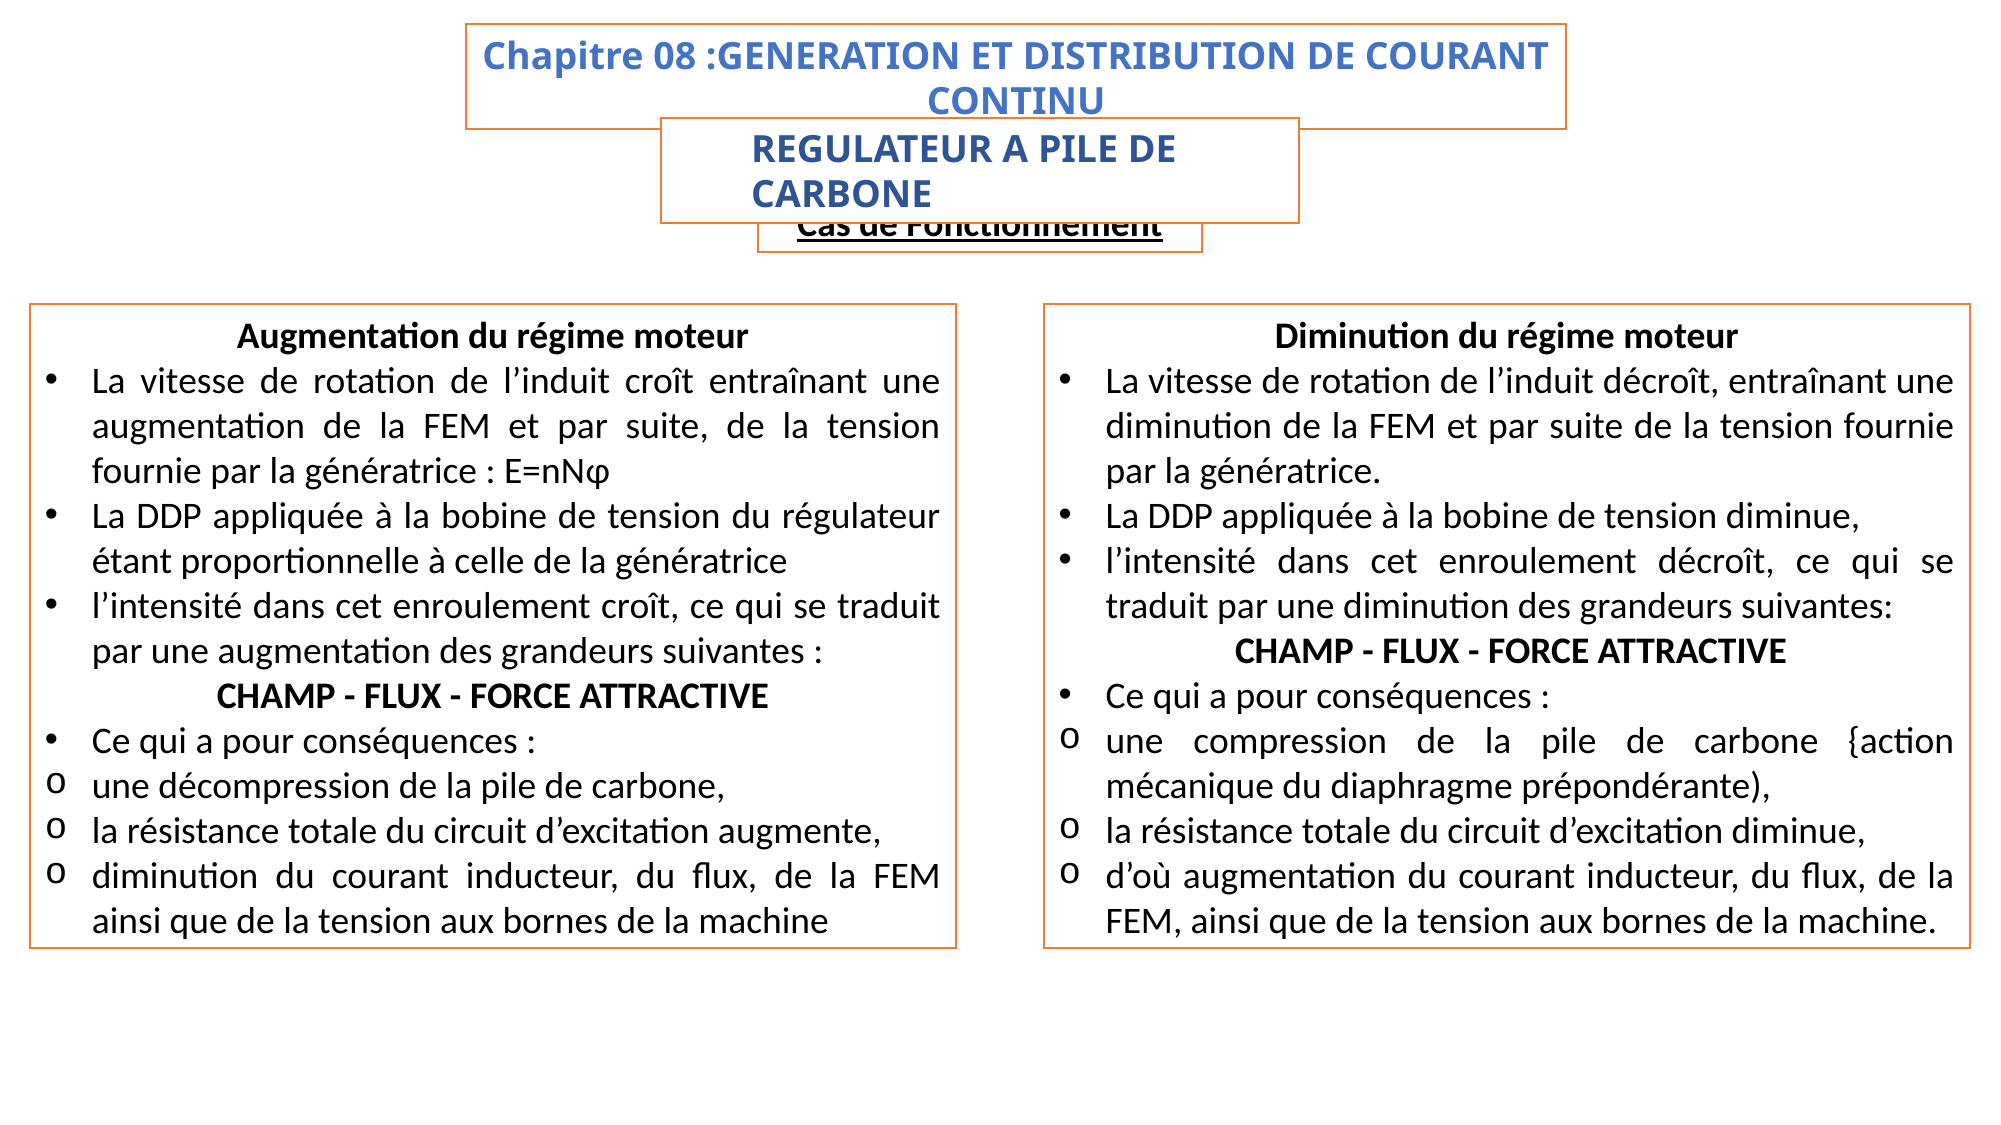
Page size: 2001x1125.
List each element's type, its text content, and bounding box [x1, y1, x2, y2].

text_box Cas de Fonctionnement [757, 224, 1203, 253]
text_box Chapitre 08 :GENERATION ET DISTRIBUTION DE COURANT CONTINU [465, 23, 1567, 130]
text_box REGULATEUR A PILE DE CARBONE [660, 117, 1300, 224]
text_box Diminution du régime moteur La vitesse de rotation de l’induit décroît, entraînant une diminution de la FEM et par suite de la tension fournie par la génératrice. La DDP appliquée à la bobine de tension diminue, l’intensité dans cet enroulement décroît, ce qui se traduit par une diminution des grandeurs suivantes: CHAMP - FLUX - FORCE ATTRACTIVE Ce qui a pour conséquences : une compression de la pile de carbone {action mécanique du diaphragme prépondérante), la résistance totale du circuit d’excitation diminue, d’où augmentation du courant inducteur, du flux, de la FEM, ainsi que de la tension aux bornes de la machine. [1043, 303, 1971, 949]
text_box Augmentation du régime moteur La vitesse de rotation de l’induit croît entraînant une augmentation de la FEM et par suite, de la tension fournie par la génératrice : E=nNφ La DDP appliquée à la bobine de tension du régulateur étant proportionnelle à celle de la génératrice l’intensité dans cet enroulement croît, ce qui se traduit par une augmentation des grandeurs suivantes : CHAMP - FLUX - FORCE ATTRACTIVE Ce qui a pour conséquences : une décompression de la pile de carbone, la résistance totale du circuit d’excitation augmente, diminution du courant inducteur, du flux, de la FEM ainsi que de la tension aux bornes de la machine [29, 303, 957, 949]
